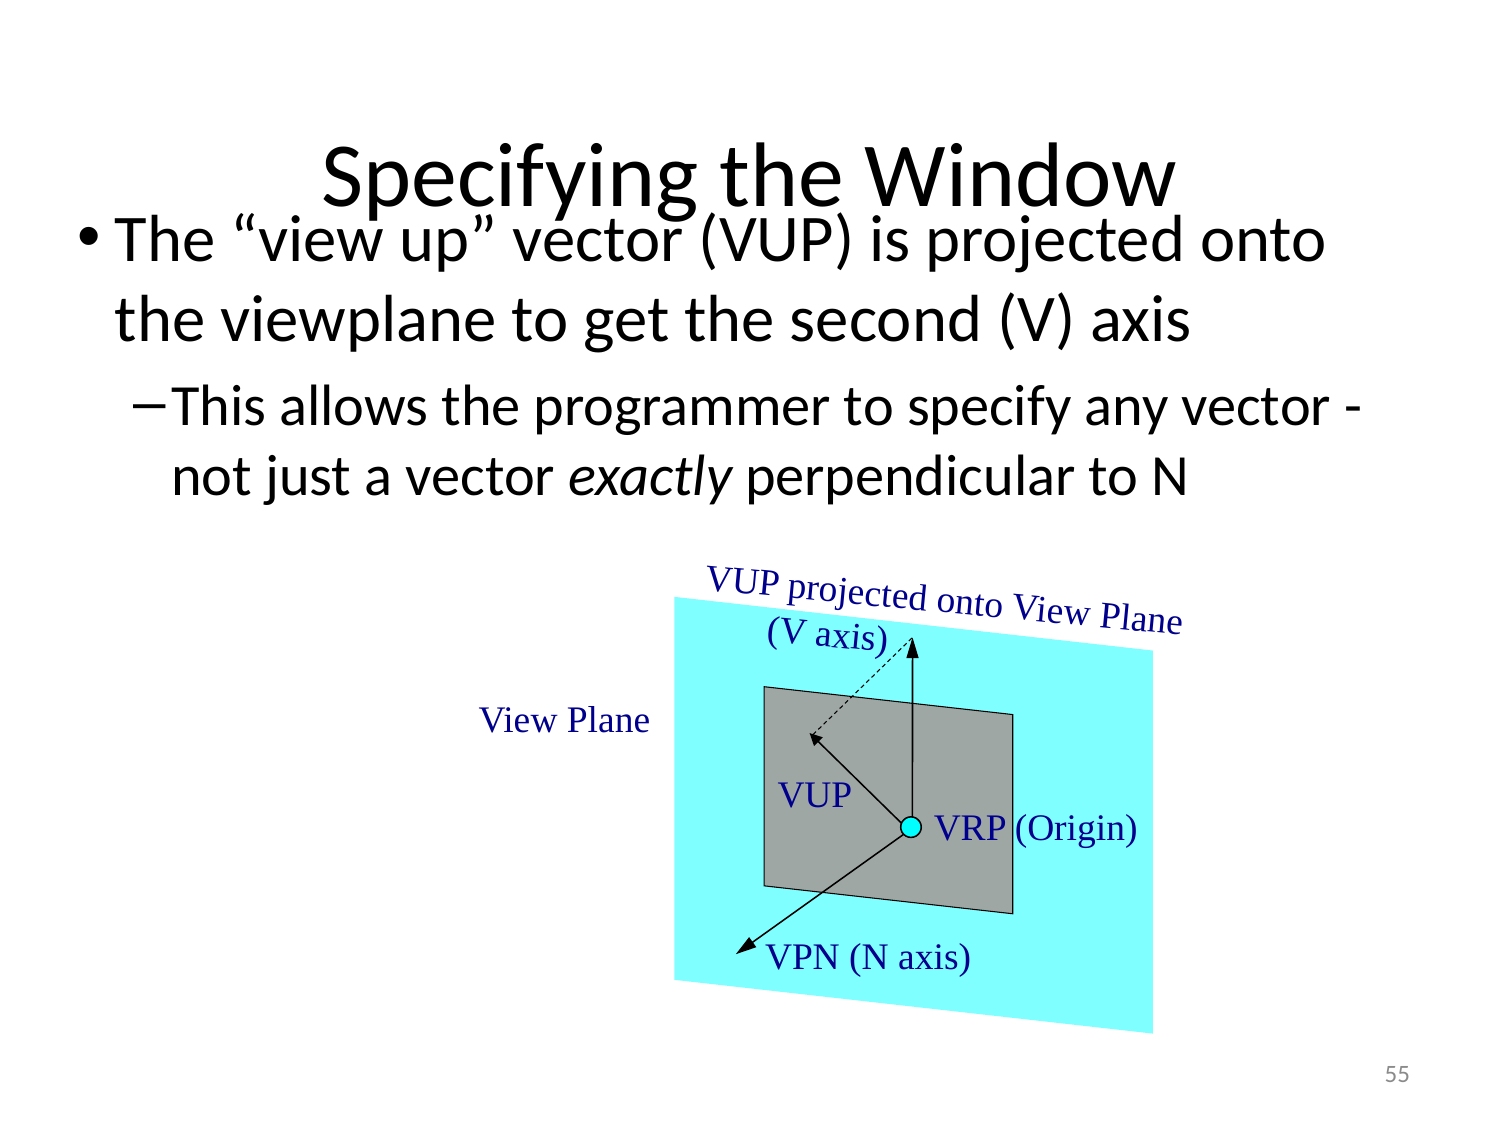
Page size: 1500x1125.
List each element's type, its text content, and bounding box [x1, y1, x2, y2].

text_box [824, 835, 1013, 914]
list The “view up” vector (VUP) is projected onto the viewplane to get the second (V) axis This allows the programmer to specify any vector - not just a vector exactly perpendicular to N [62, 187, 1425, 628]
text_box VUP projected onto View Plane (V axis) [683, 543, 1354, 711]
title Specifying the Window [75, 45, 1425, 187]
text_box [913, 703, 1013, 819]
text_box View Plane [463, 687, 666, 748]
text_box [900, 816, 922, 838]
text_box [735, 834, 903, 955]
text_box [674, 628, 1153, 1034]
text_box [764, 686, 912, 822]
text_box VUP [762, 762, 868, 823]
text_box [809, 733, 901, 823]
slide_number 55 [1074, 1042, 1425, 1103]
text_box [764, 792, 902, 893]
text_box VRP (Origin) [919, 795, 1153, 856]
text_box VPN (N axis) [750, 924, 987, 985]
